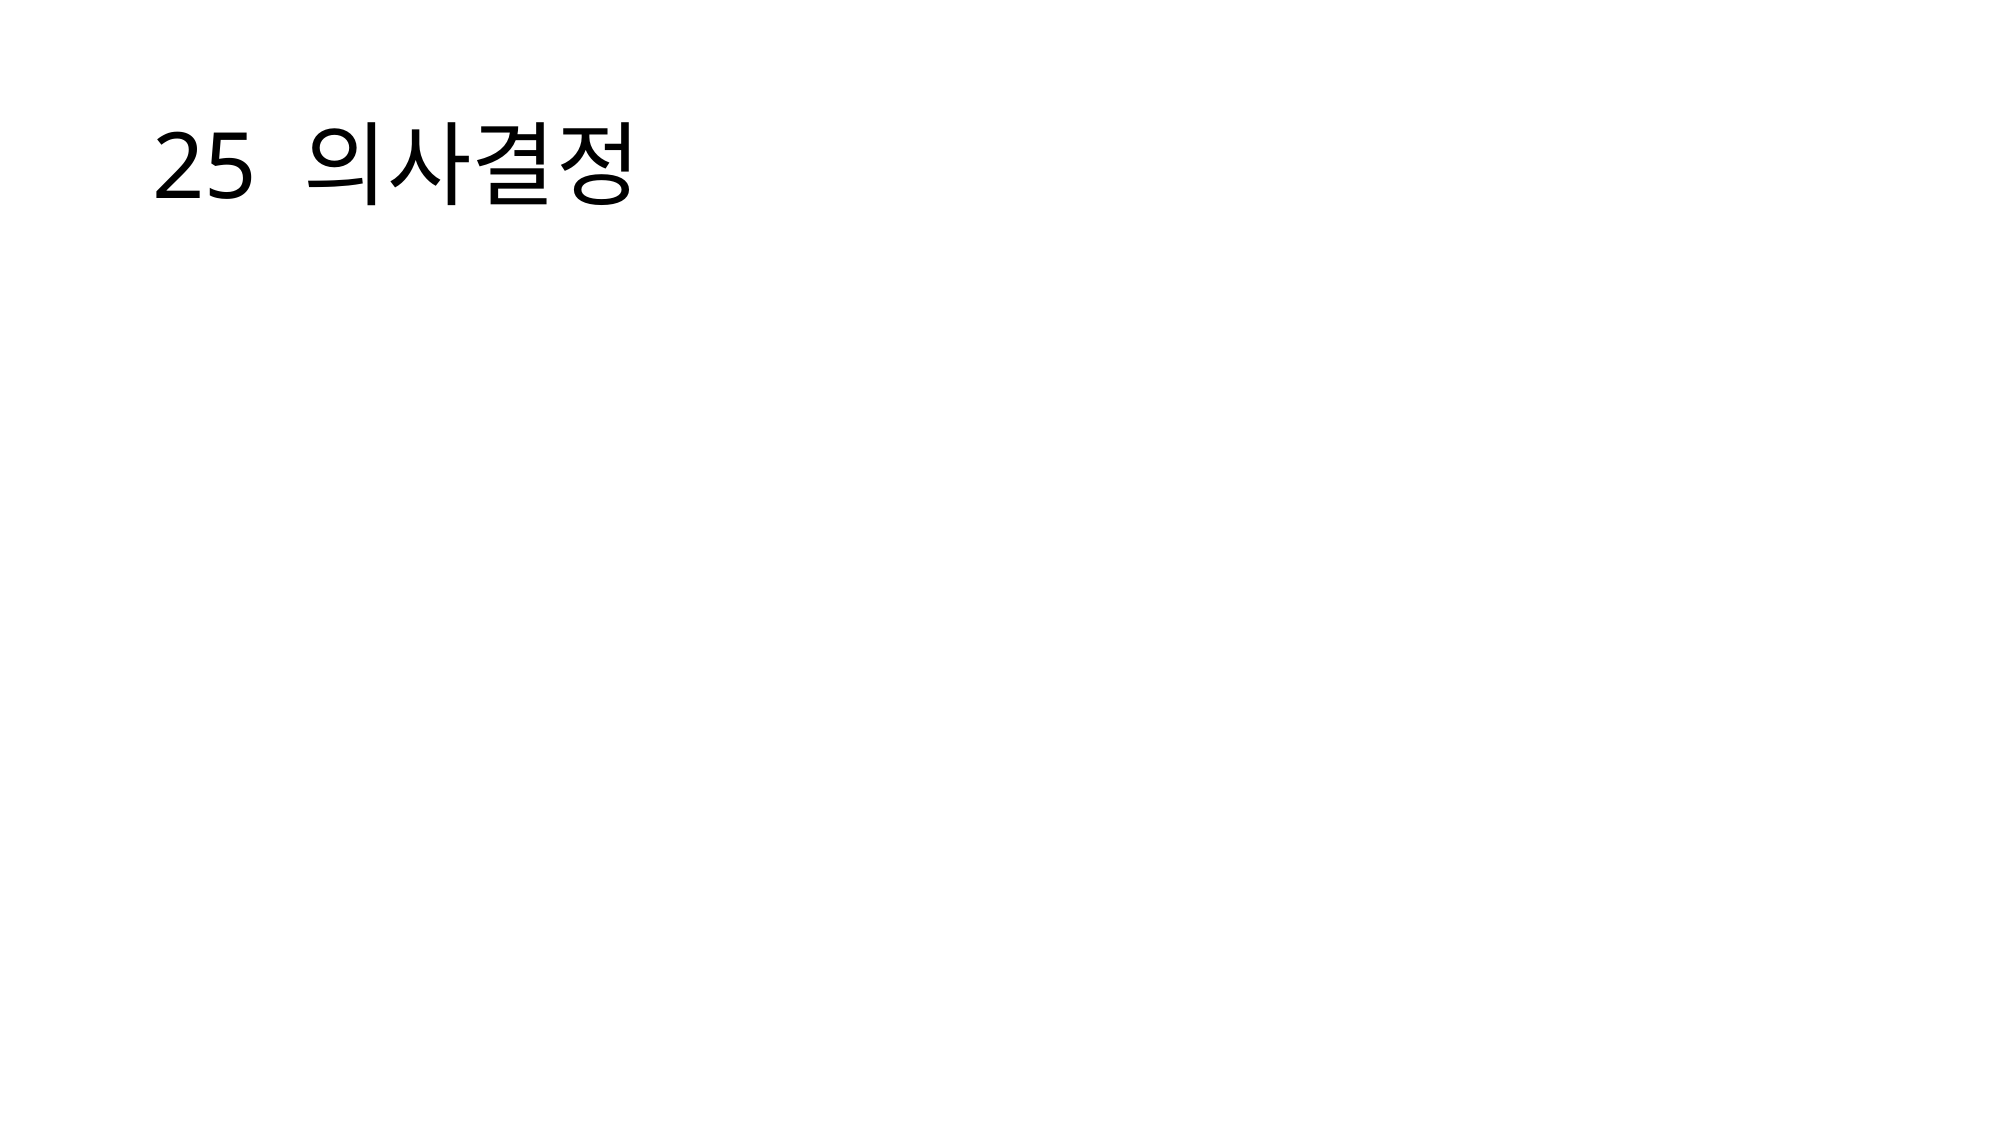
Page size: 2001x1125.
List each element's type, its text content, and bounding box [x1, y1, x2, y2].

title 25 의사결정 [137, 59, 1863, 278]
